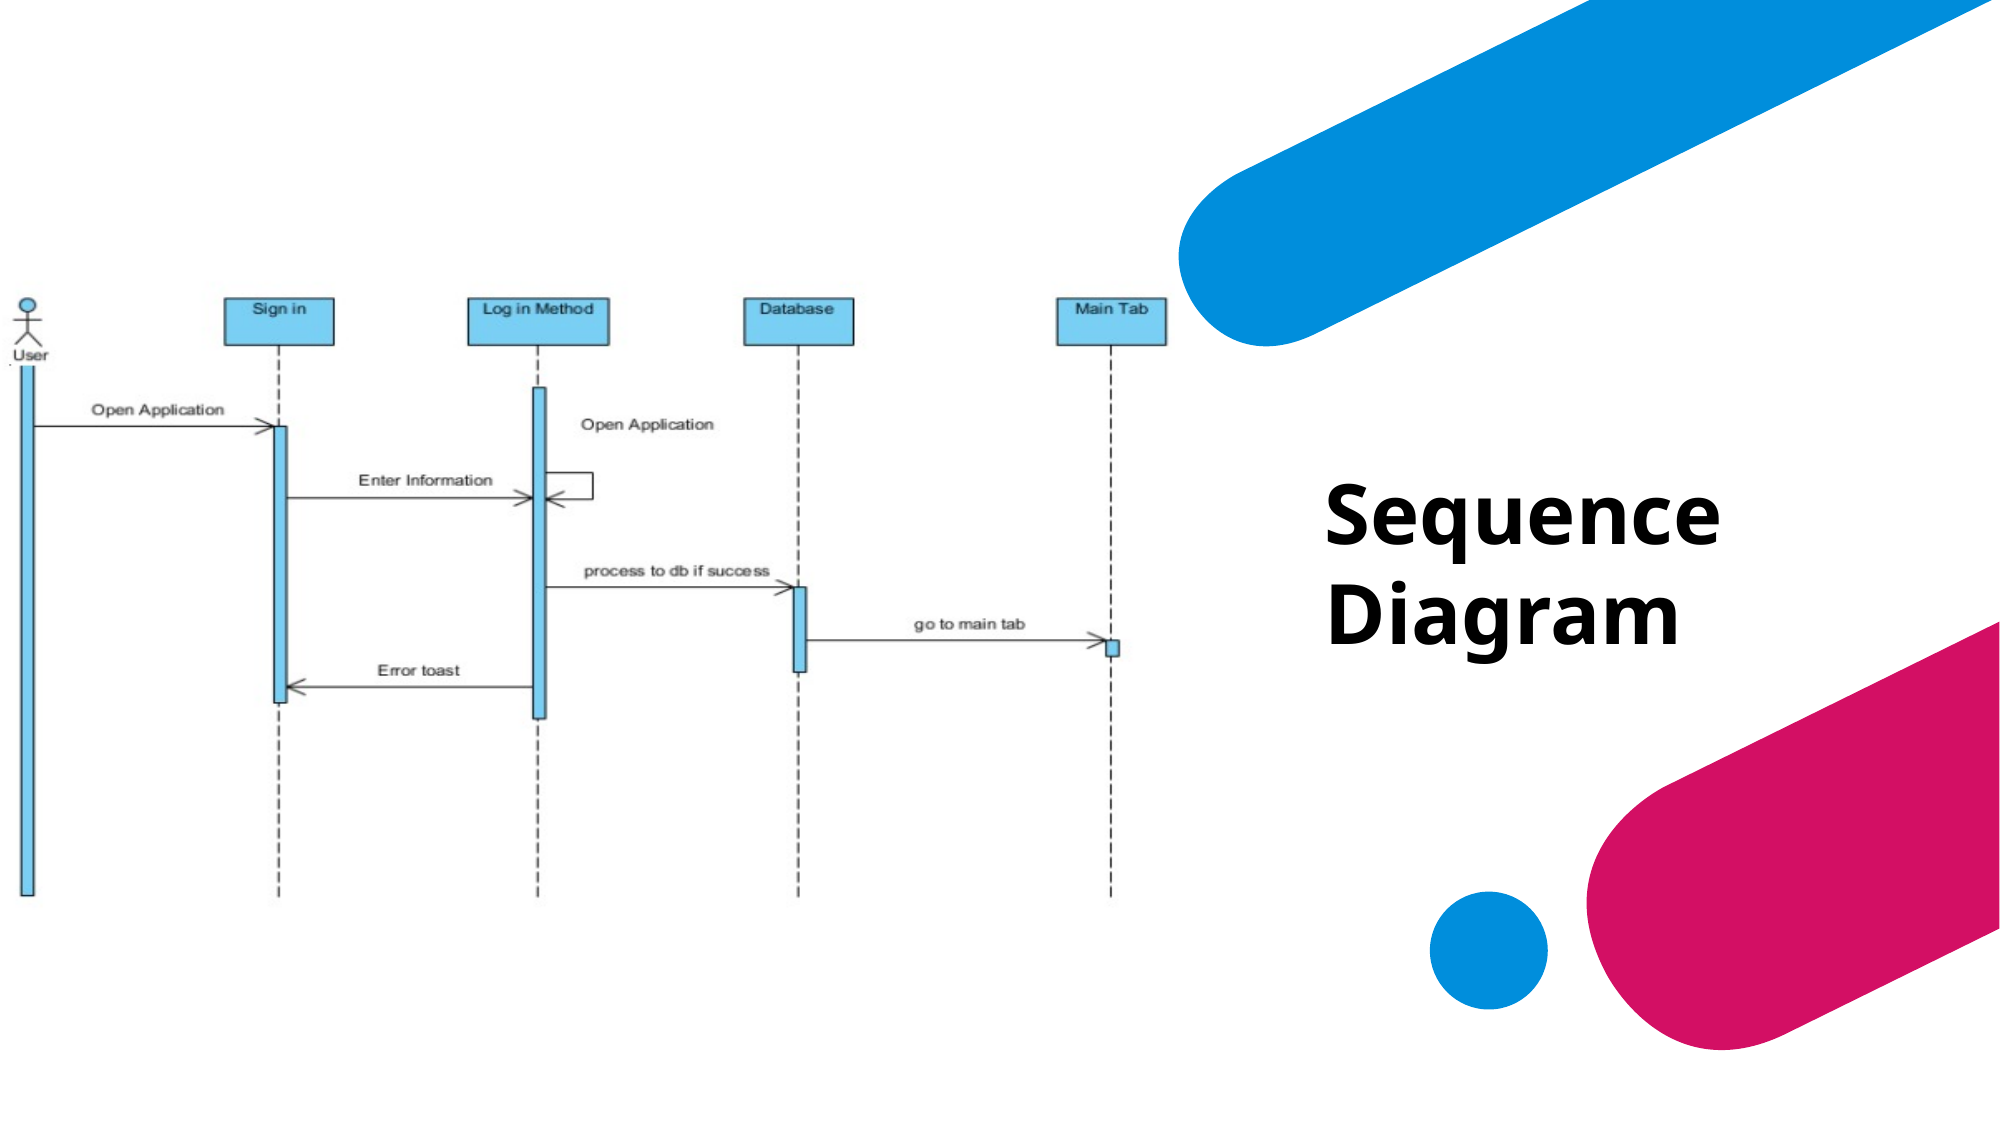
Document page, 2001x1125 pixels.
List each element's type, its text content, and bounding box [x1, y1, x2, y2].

picture [0, 215, 1175, 944]
text_box Sequence Diagram [1309, 453, 1935, 669]
